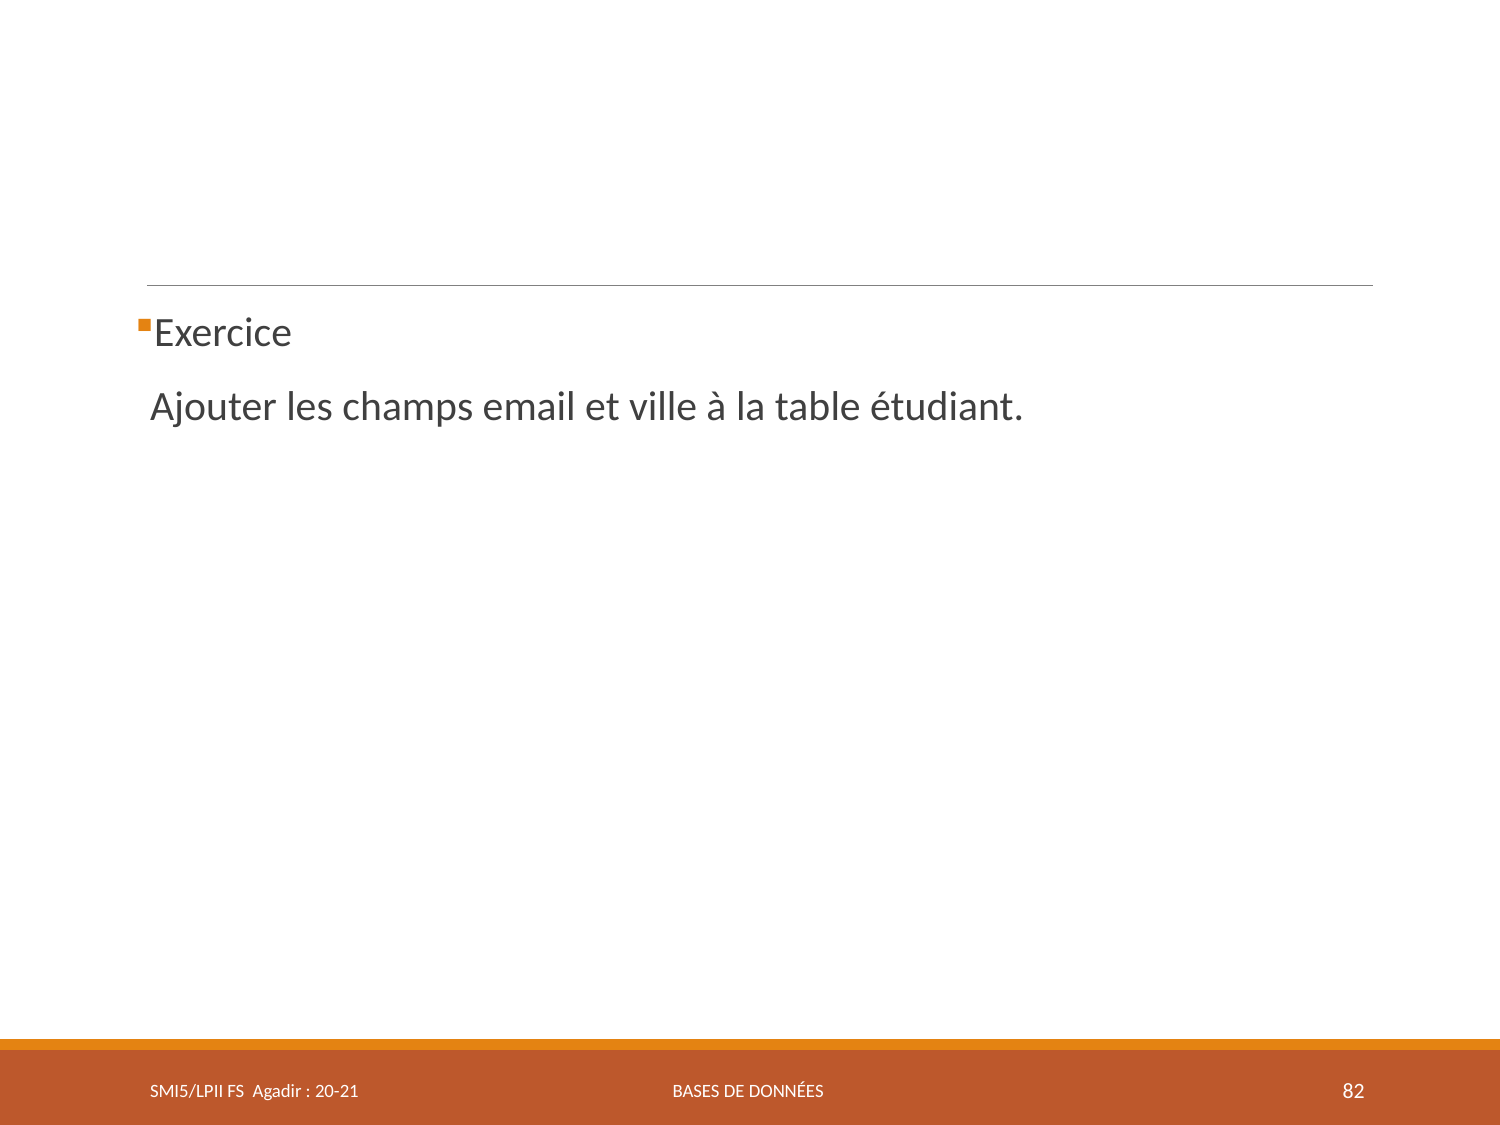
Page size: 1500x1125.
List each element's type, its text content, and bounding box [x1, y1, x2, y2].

slide_number SMI5/LPII FS Agadir : 20-21 [135, 1059, 440, 1120]
list Exercice Ajouter les champs email et ville à la table étudiant. [135, 302, 1373, 963]
footer Bases de données [453, 1059, 1047, 1120]
slide_number 82 [1218, 1059, 1380, 1120]
